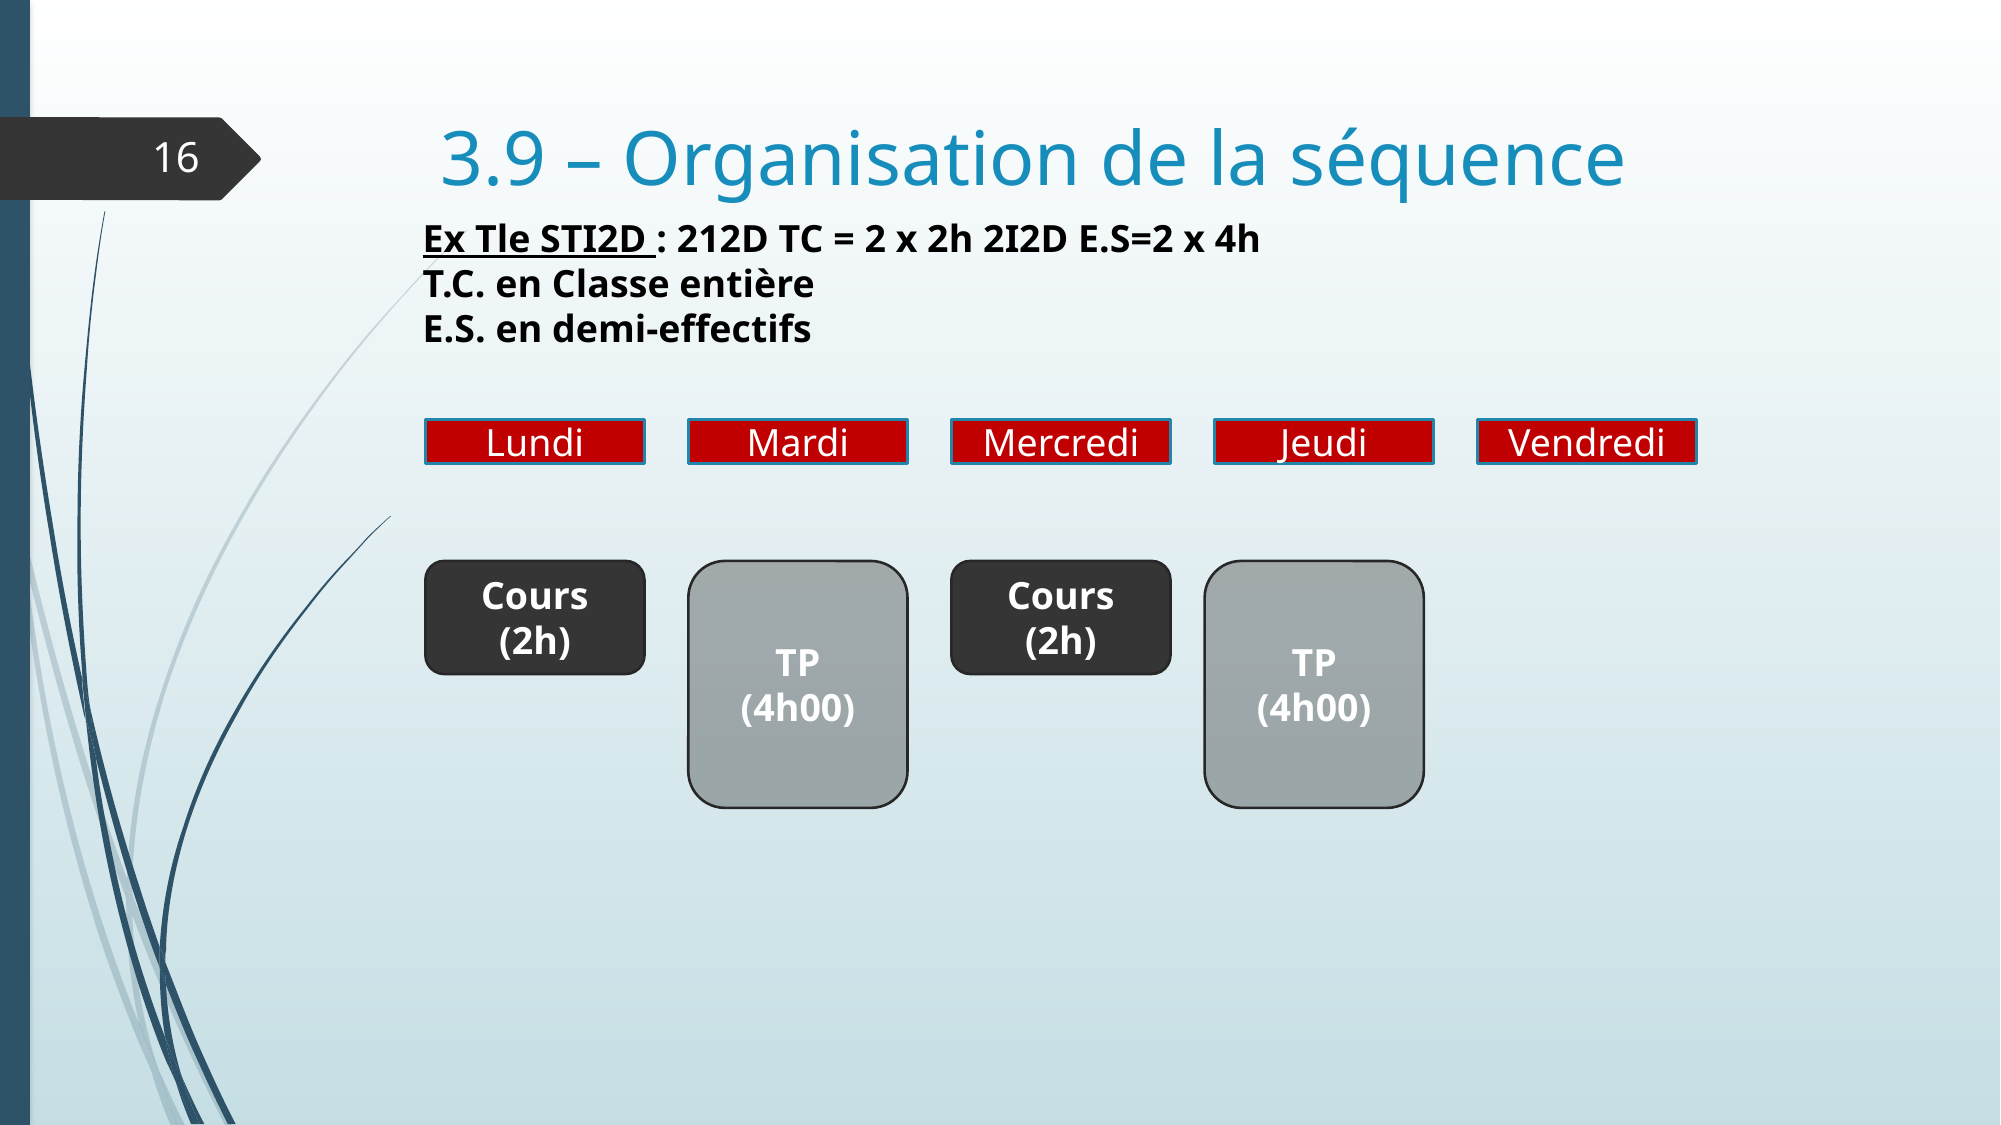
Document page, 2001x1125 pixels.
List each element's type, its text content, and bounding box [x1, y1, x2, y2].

text_box Cours (2h) [950, 559, 1172, 676]
slide_number 16 [87, 129, 216, 190]
text_box Lundi [424, 418, 646, 465]
text_box Mardi [687, 418, 909, 465]
text_box TP (4h00) [686, 559, 909, 810]
title 3.9 – Organisation de la séquence [425, 102, 1888, 212]
text_box Mercredi [950, 418, 1172, 465]
text_box Vendredi [1476, 418, 1698, 465]
text_box Jeudi [1213, 418, 1435, 465]
text_box TP (4h00) [1203, 559, 1426, 810]
text_box Cours (2h) [424, 559, 646, 676]
text_box Ex Tle STI2D : 212D TC = 2 x 2h 2I2D E.S=2 x 4h T.C. en Classe entière E.S. en demi-effectifs [408, 207, 1277, 357]
